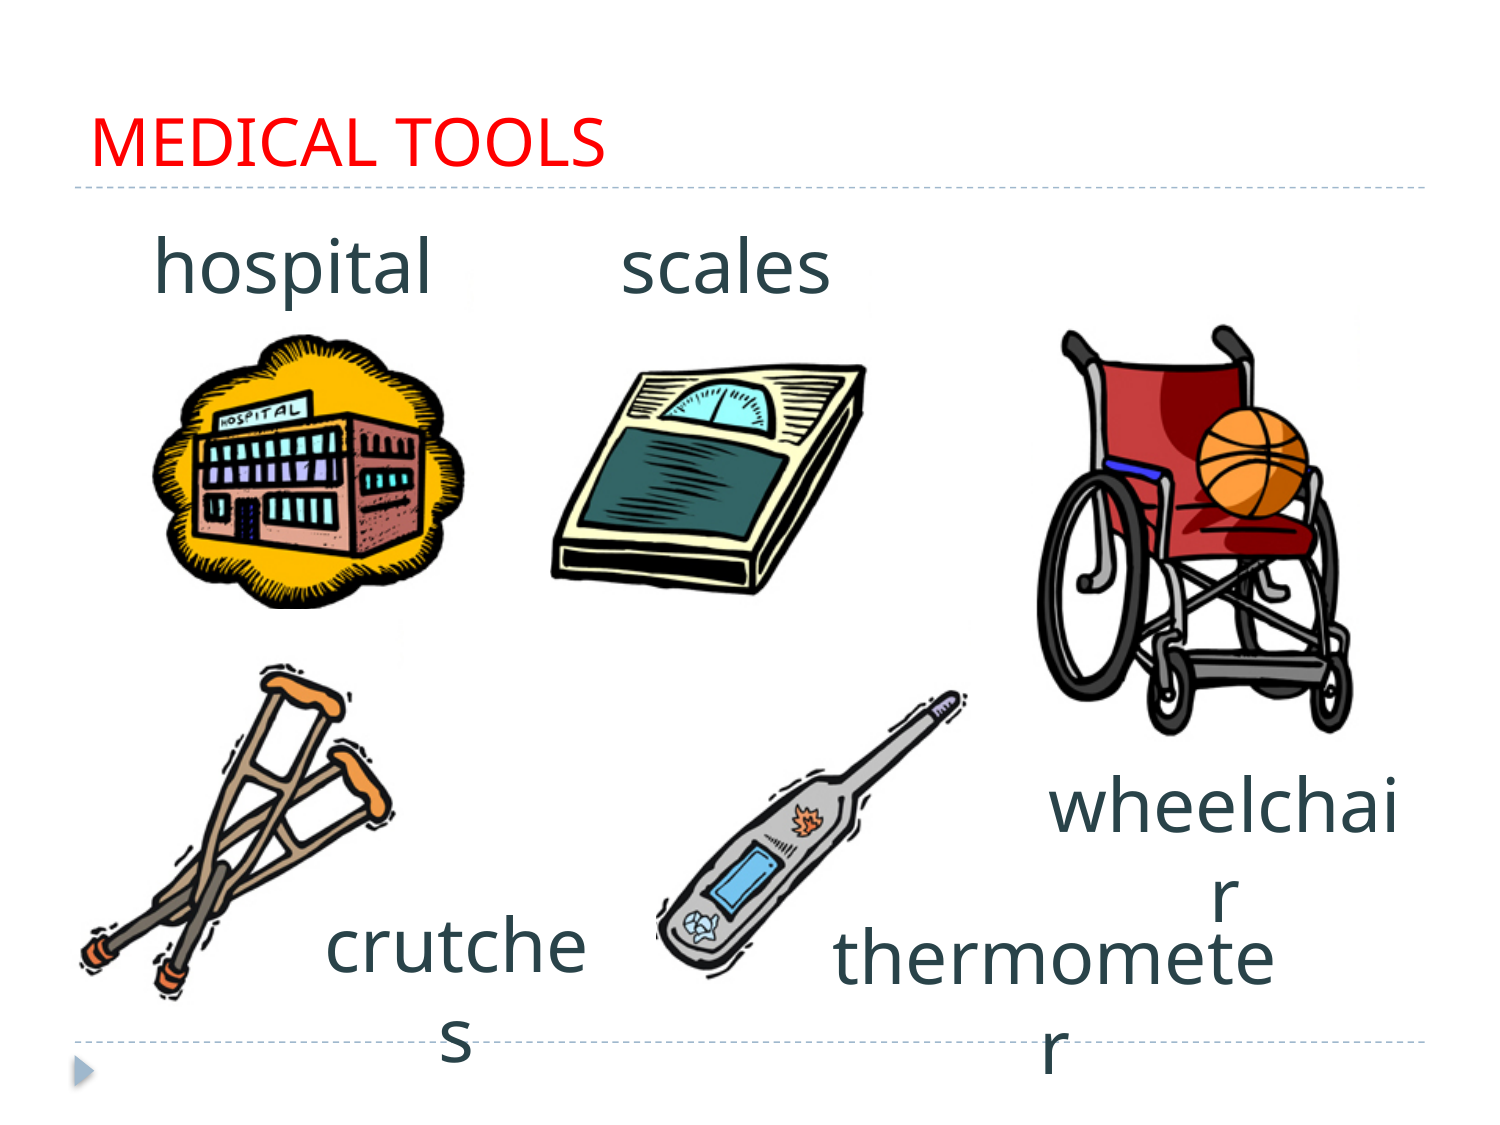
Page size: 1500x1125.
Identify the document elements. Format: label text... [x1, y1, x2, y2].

text_box thermometer [808, 902, 1301, 1098]
title MEDICAL TOOLS [75, 24, 1425, 188]
text_box wheelchair [1031, 749, 1418, 945]
text_box hospital [128, 210, 457, 316]
picture [550, 269, 971, 985]
text_box crutches [292, 890, 621, 1086]
picture [1030, 304, 1360, 746]
text_box scales [562, 210, 891, 316]
picture [70, 269, 474, 1009]
